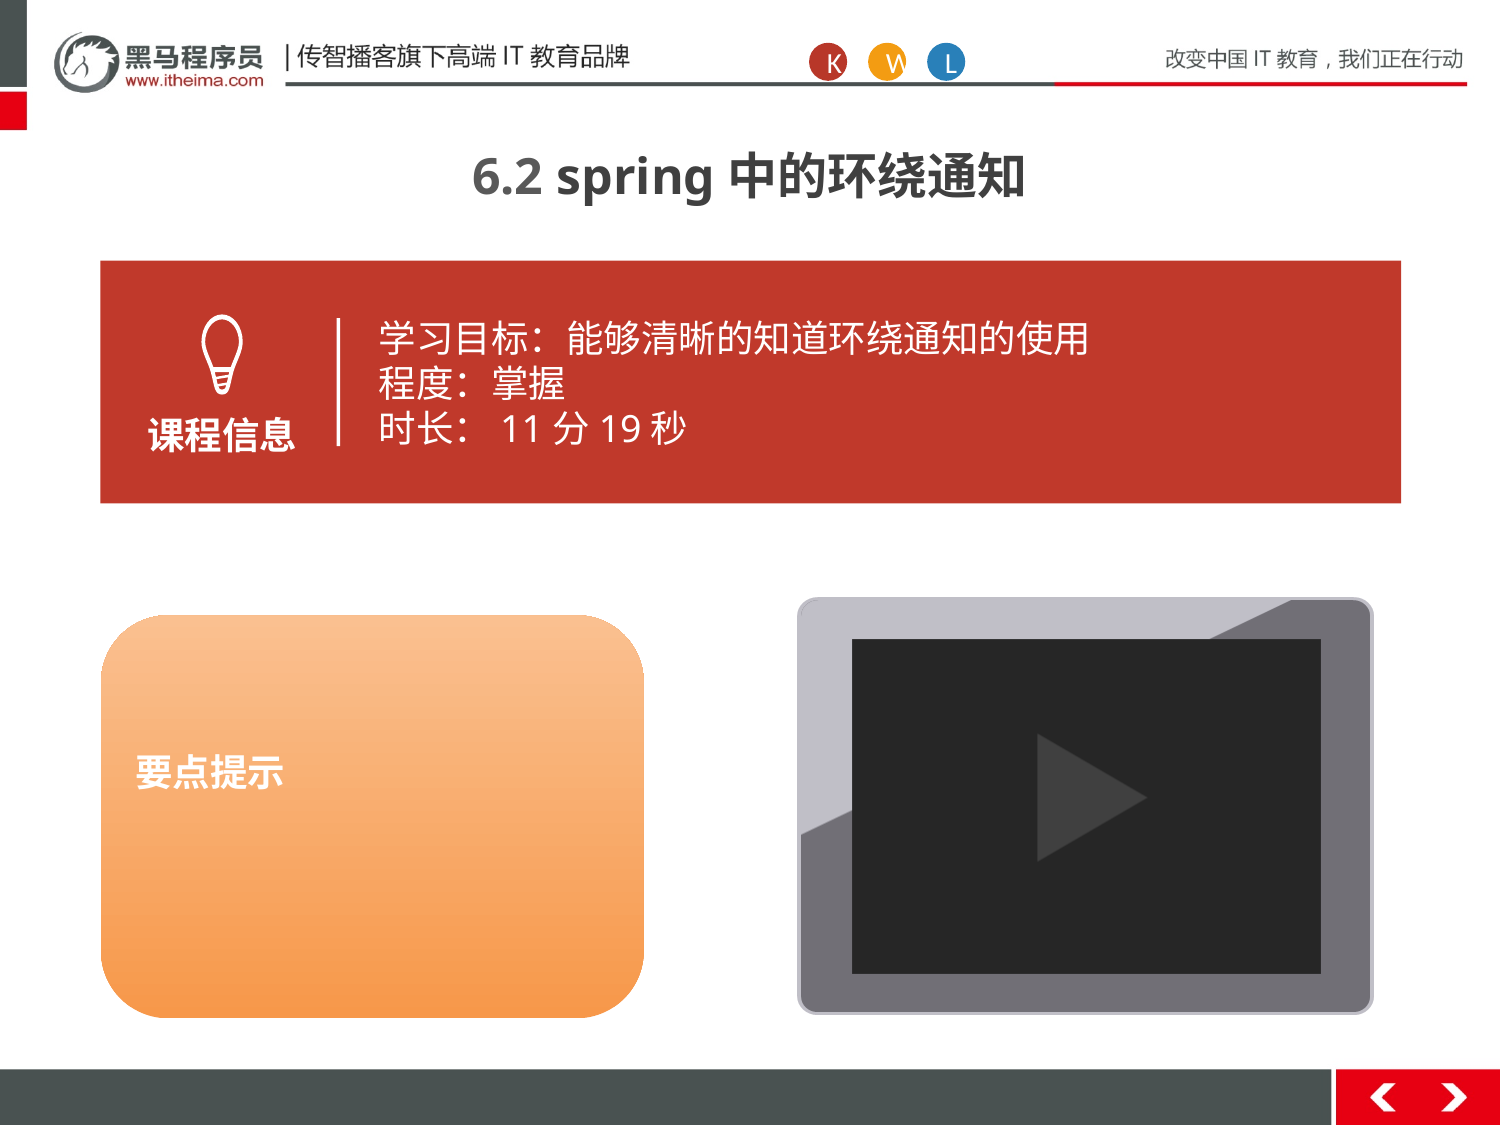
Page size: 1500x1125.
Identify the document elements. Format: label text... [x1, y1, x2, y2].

text_box W [866, 40, 909, 83]
text_box 要点提示 [100, 615, 644, 1019]
picture [0, 209, 1500, 1125]
text_box 学习目标：能够清晰的知道环绕通知的使用 程度：掌握 时长：11分19秒 [364, 307, 1258, 458]
text_box 6.2 spring中的环绕通知 [0, 137, 1500, 209]
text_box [130, 314, 314, 466]
text_box L [925, 40, 968, 83]
picture [0, 0, 1500, 137]
text_box K [806, 40, 850, 83]
text_box [335, 316, 342, 448]
text_box [98, 258, 1403, 505]
